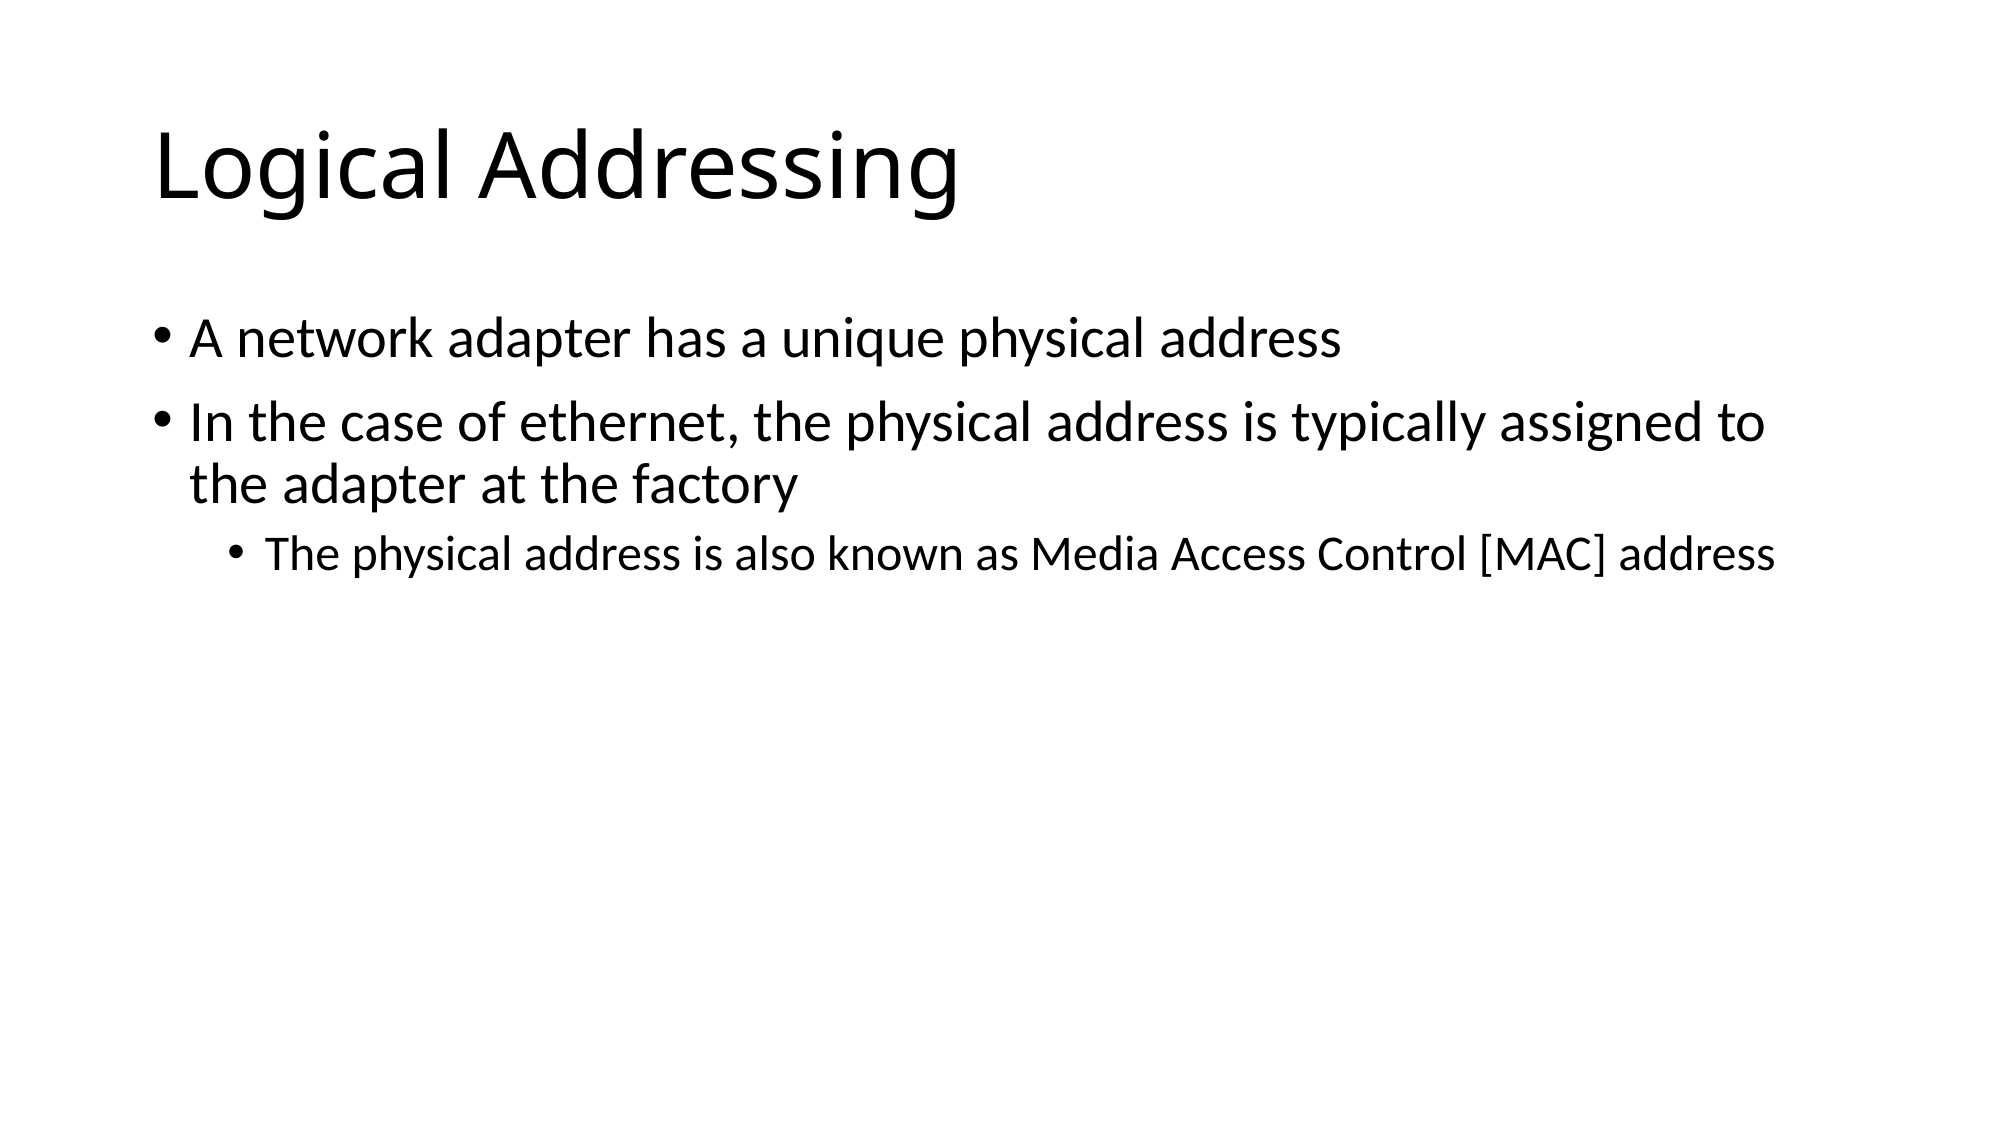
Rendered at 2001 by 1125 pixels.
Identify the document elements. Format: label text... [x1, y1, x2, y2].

title Logical Addressing [137, 59, 1863, 278]
list A network adapter has a unique physical address In the case of ethernet, the physical address is typically assigned to the adapter at the factory The physical address is also known as Media Access Control [MAC] address [137, 299, 1863, 1014]
